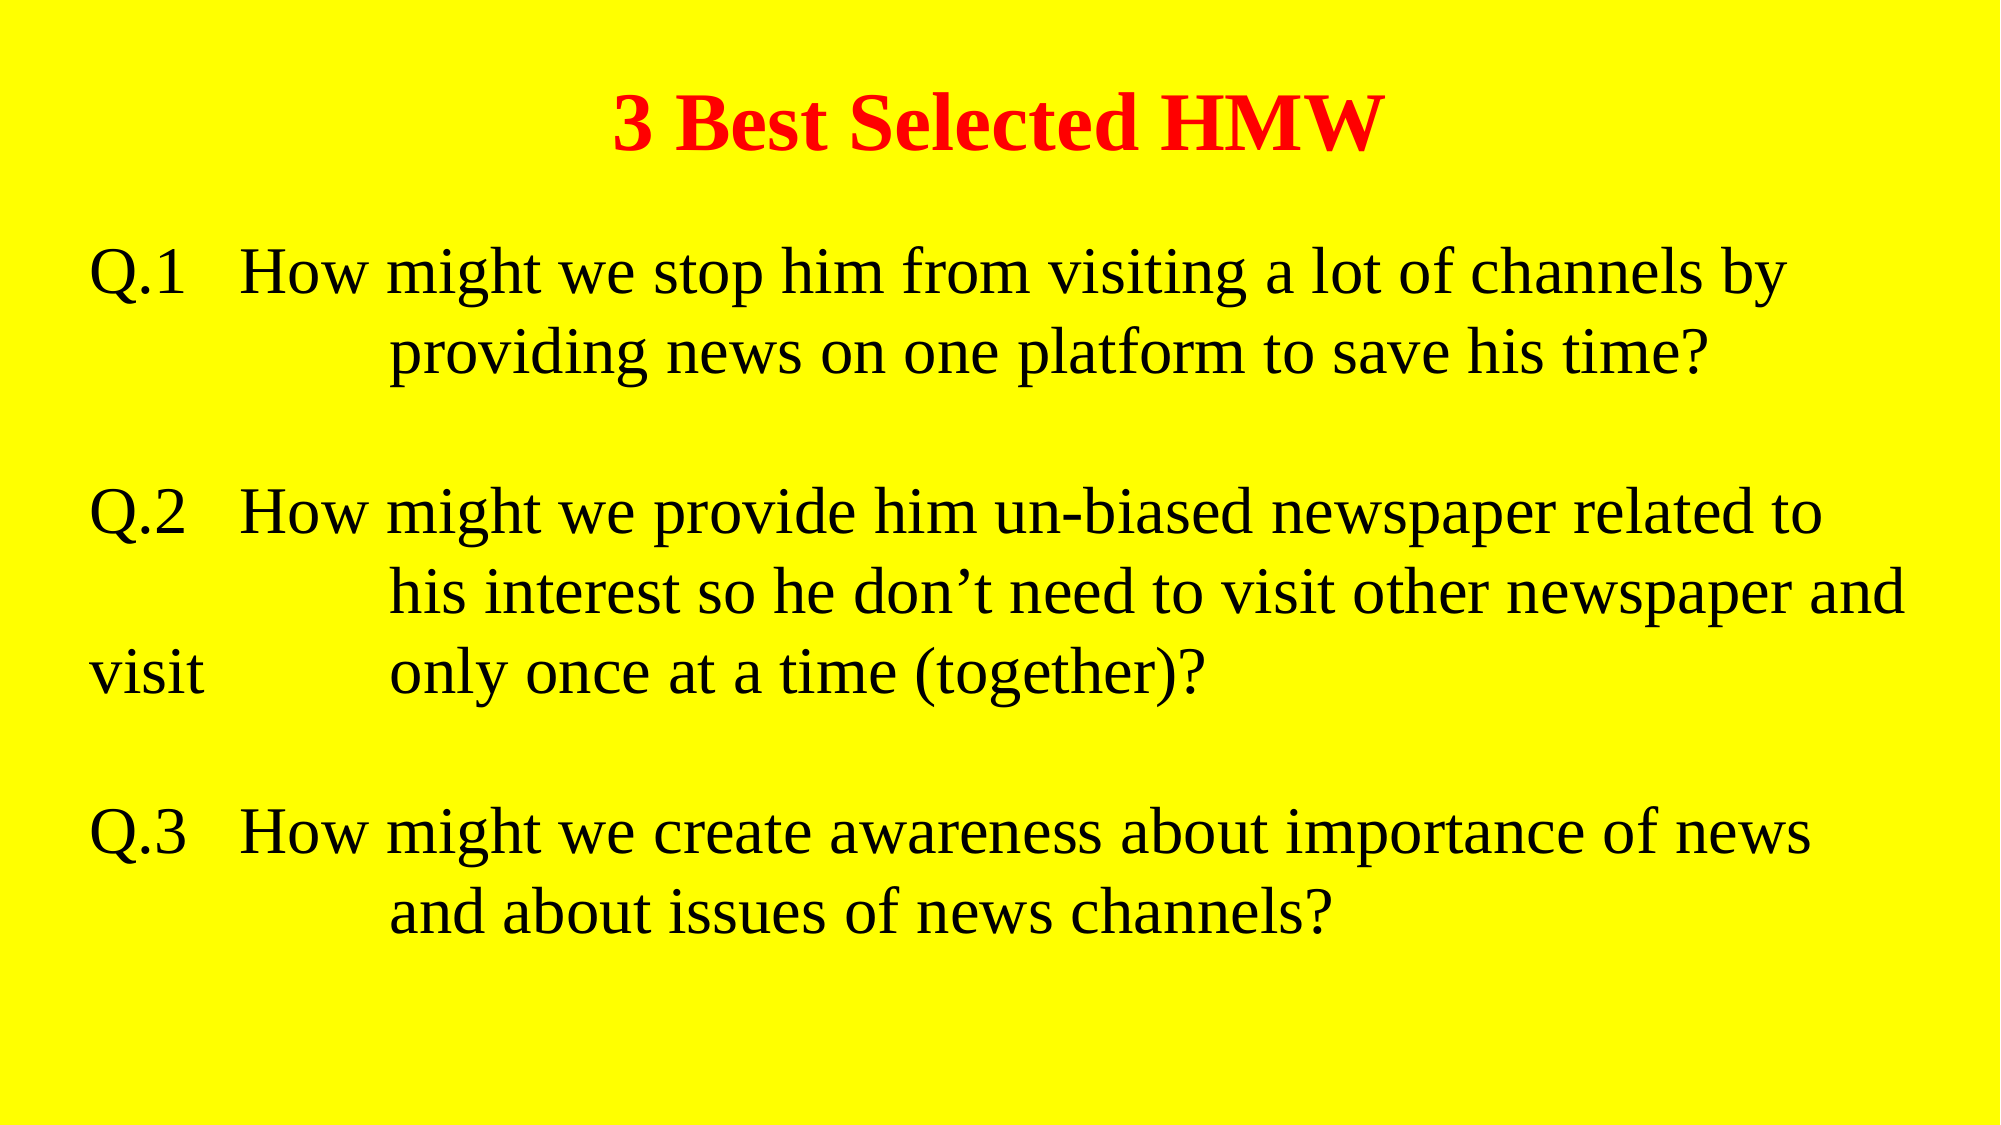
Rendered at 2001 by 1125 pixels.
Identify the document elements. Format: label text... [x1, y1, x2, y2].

text_box 3 Best Selected HMW Q.1 How might we stop him from visiting a lot of channels by providing news on one platform to save his time? Q.2 How might we provide him un-biased newspaper related to his interest so he don’t need to visit other newspaper and visit only once at a time (together)? Q.3 How might we create awareness about importance of news and about issues of news channels? [0, 0, 2000, 1125]
